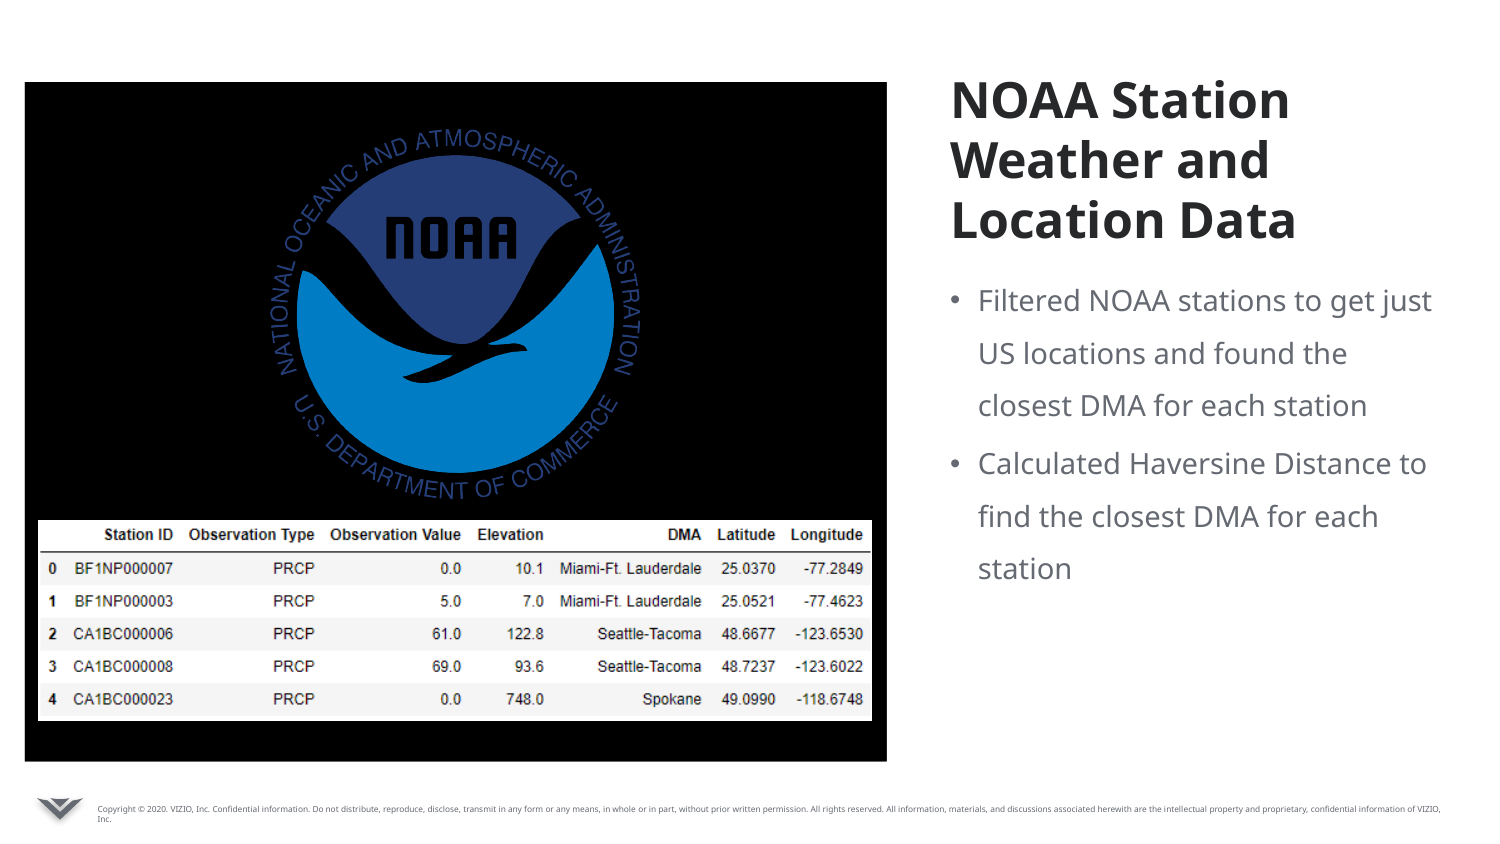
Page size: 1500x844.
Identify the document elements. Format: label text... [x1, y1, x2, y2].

text_box [24, 82, 887, 762]
picture [38, 520, 872, 722]
picture [269, 129, 641, 501]
list Filtered NOAA stations to get just US locations and found the closest DMA for each station Calculated Haversine Distance to find the closest DMA for each station [935, 257, 1450, 587]
list NOAA Station Weather and Location Data [935, 60, 1450, 104]
